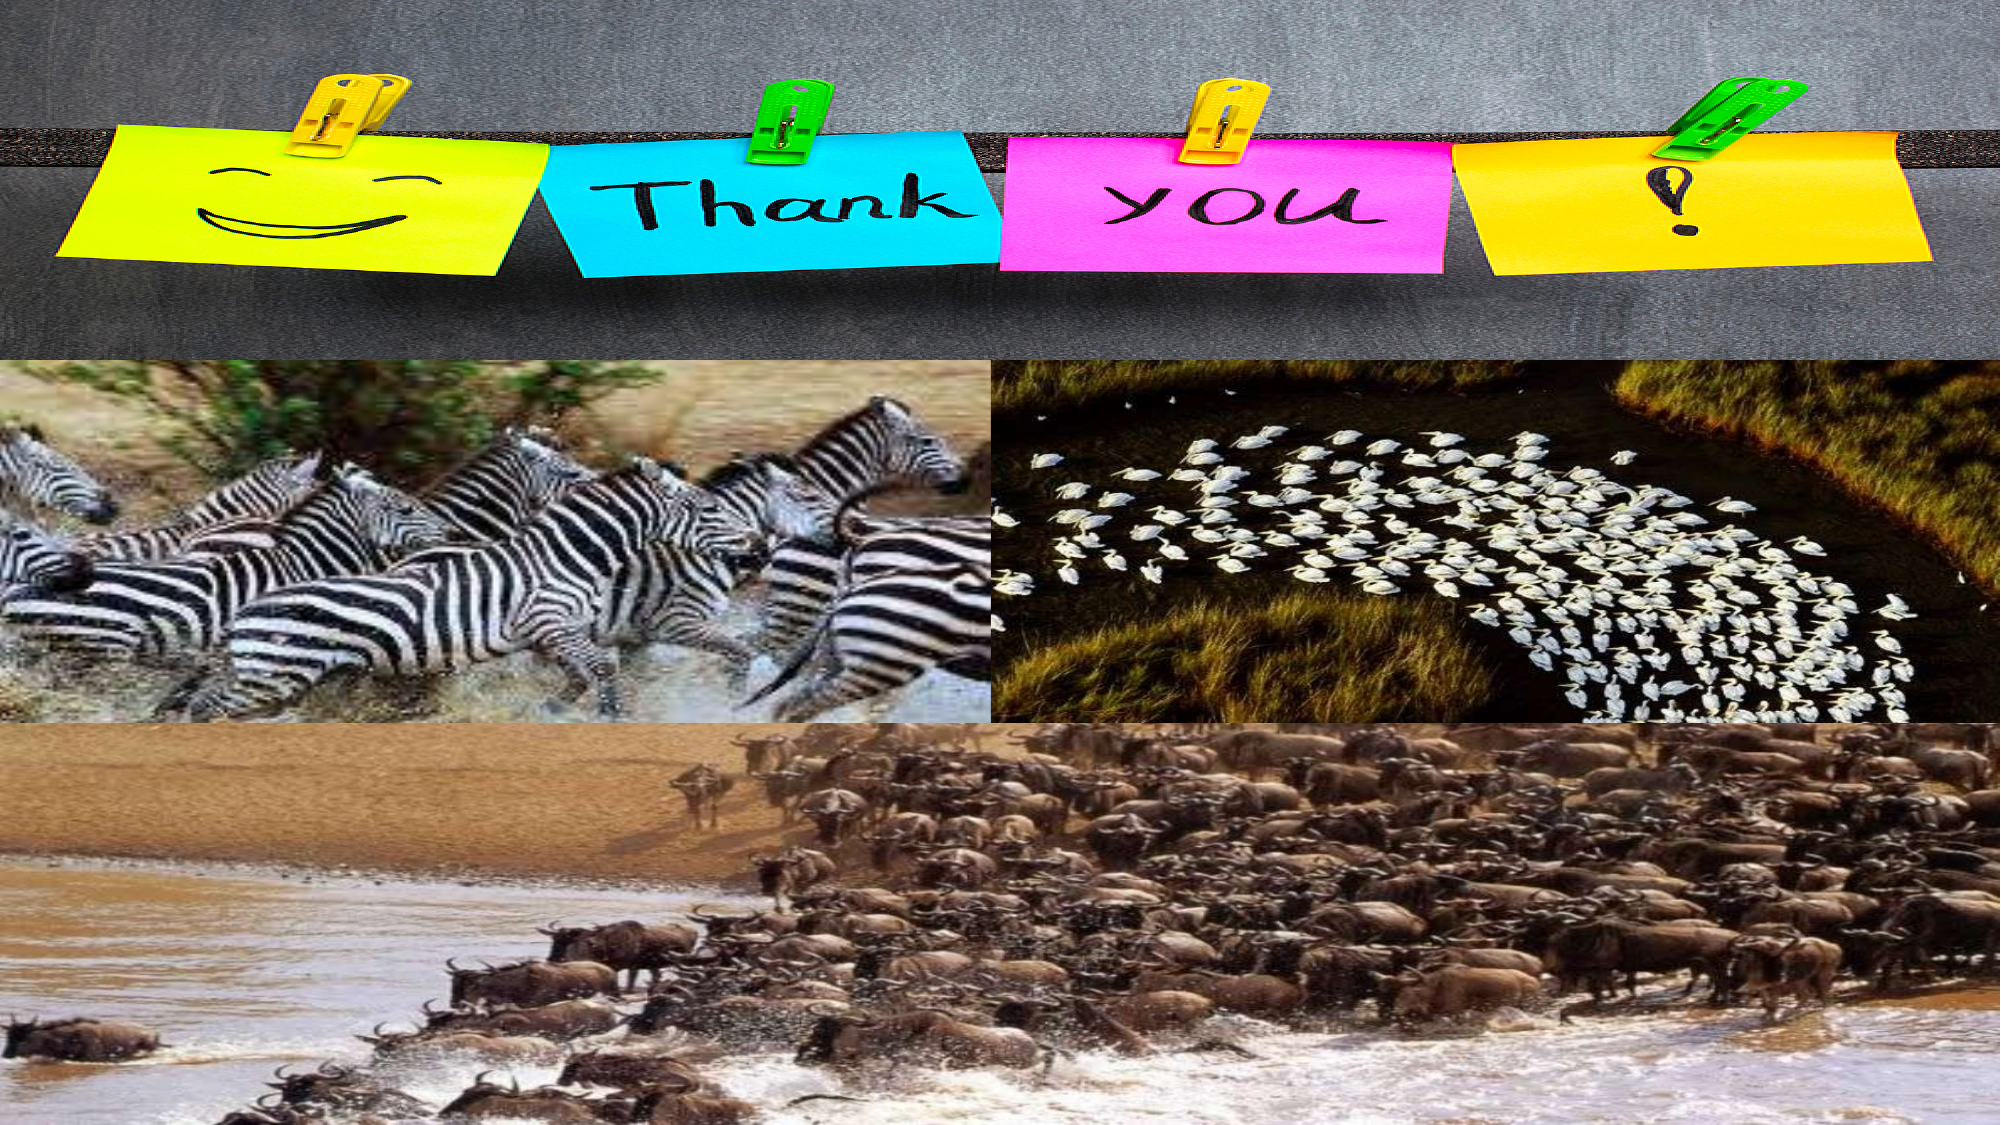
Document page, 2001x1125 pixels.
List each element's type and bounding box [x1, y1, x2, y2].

text_box [0, 360, 2000, 1125]
picture [0, 0, 2000, 360]
